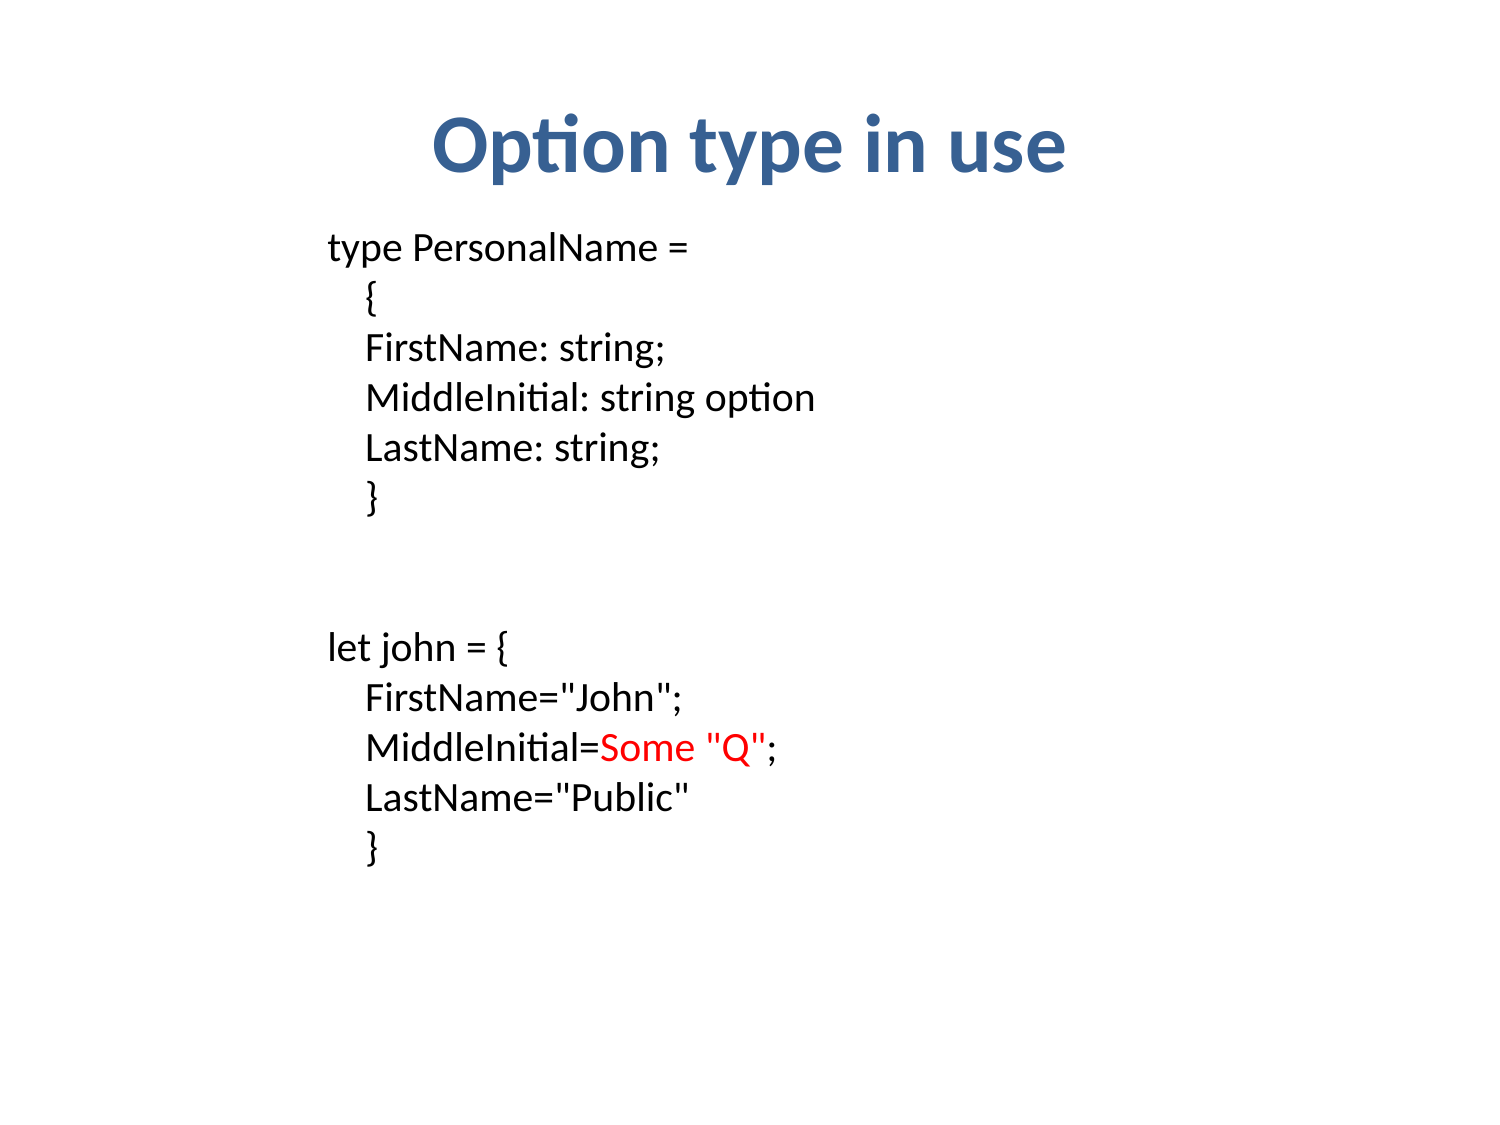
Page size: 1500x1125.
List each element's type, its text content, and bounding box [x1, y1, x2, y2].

text_box let john = { FirstName="John"; MiddleInitial=Some "Q"; LastName="Public" } [312, 612, 1338, 878]
text_box type PersonalName = { FirstName: string; MiddleInitial: string option LastName: string; } [312, 212, 1338, 528]
title Option type in use [75, 45, 1425, 233]
